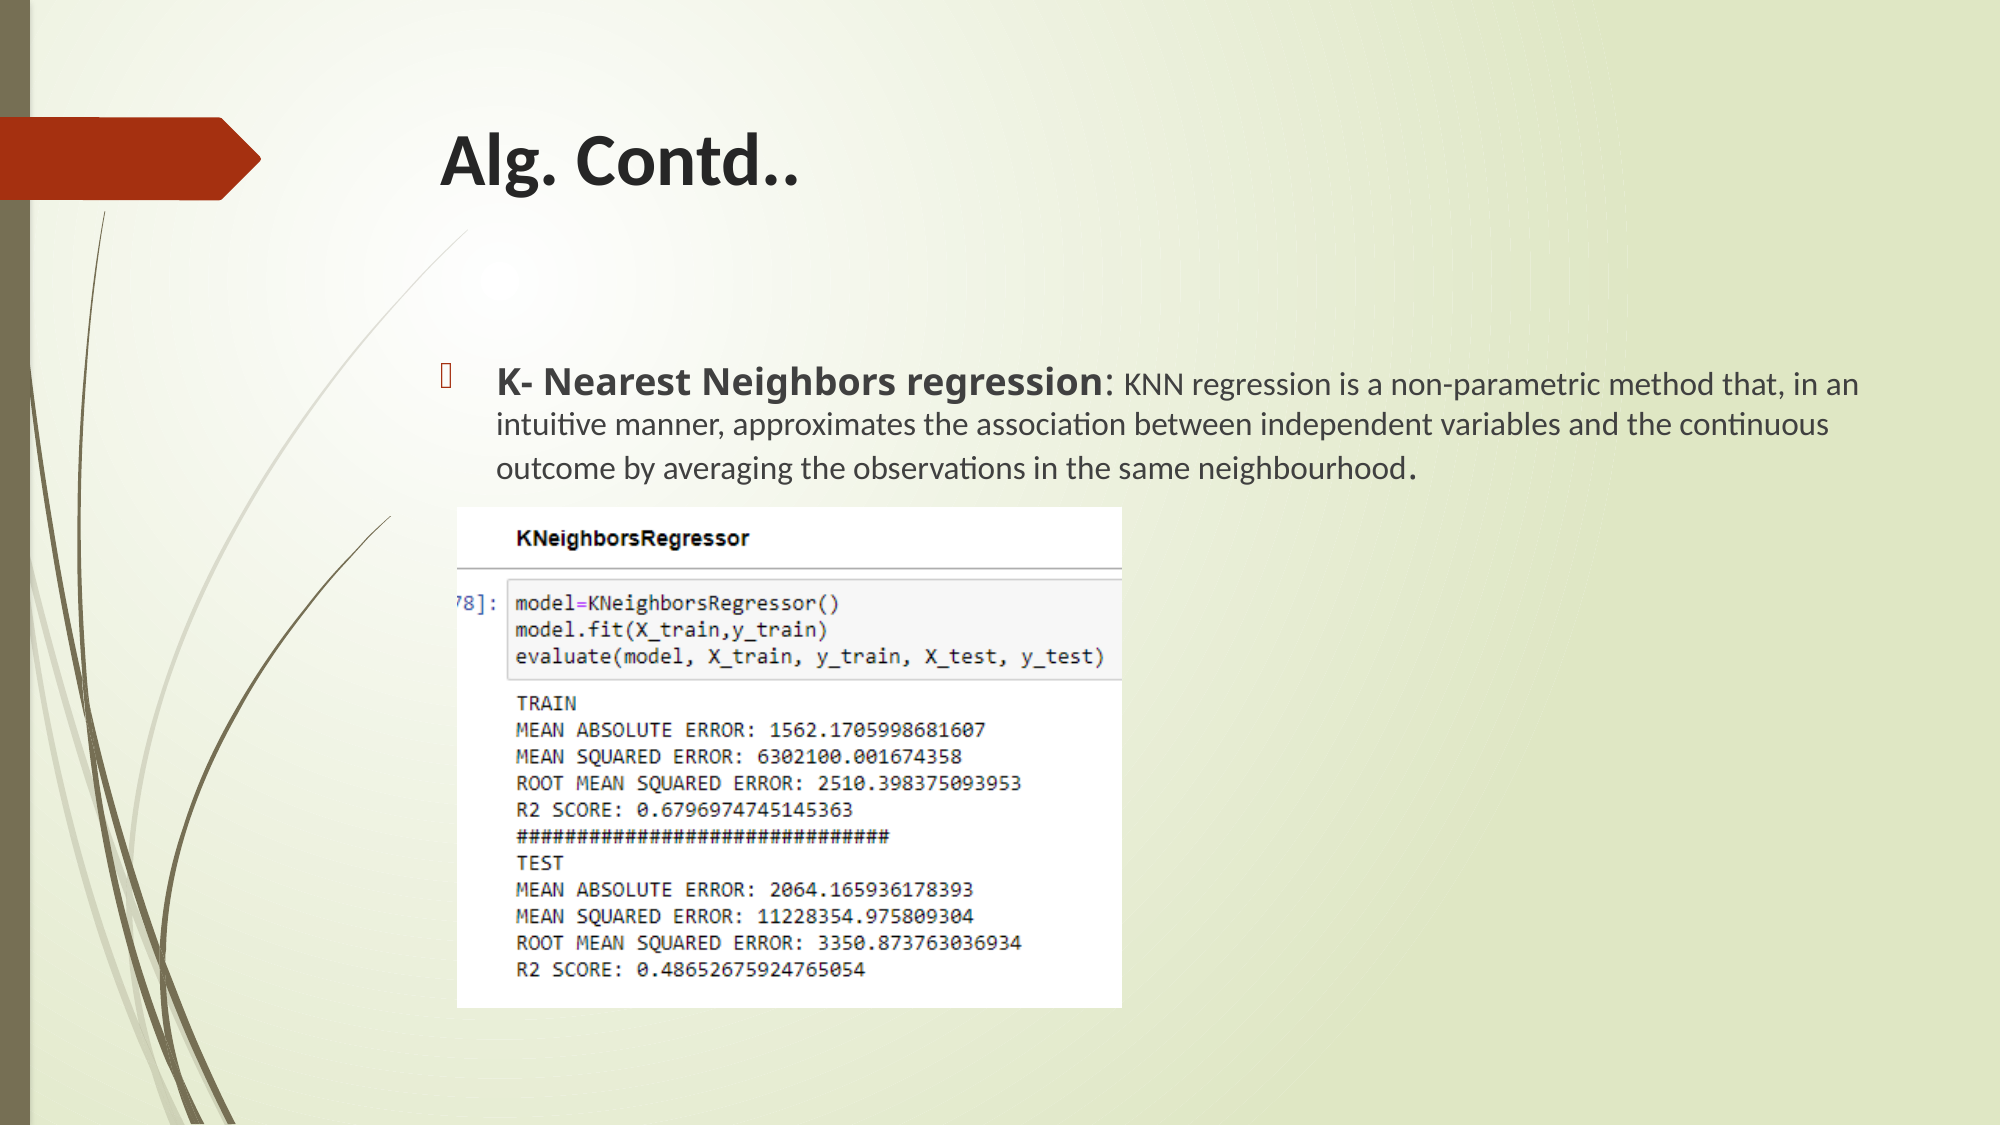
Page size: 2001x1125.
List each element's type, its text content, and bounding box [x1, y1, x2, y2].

title Alg. Contd.. [425, 102, 1888, 313]
list K- Nearest Neighbors regression: KNN regression is a non-parametric method that, in an intuitive manner, approximates the association between independent variables and the continuous outcome by averaging the observations in the same neighbourhood. [424, 350, 1888, 1008]
picture [457, 506, 1123, 1008]
